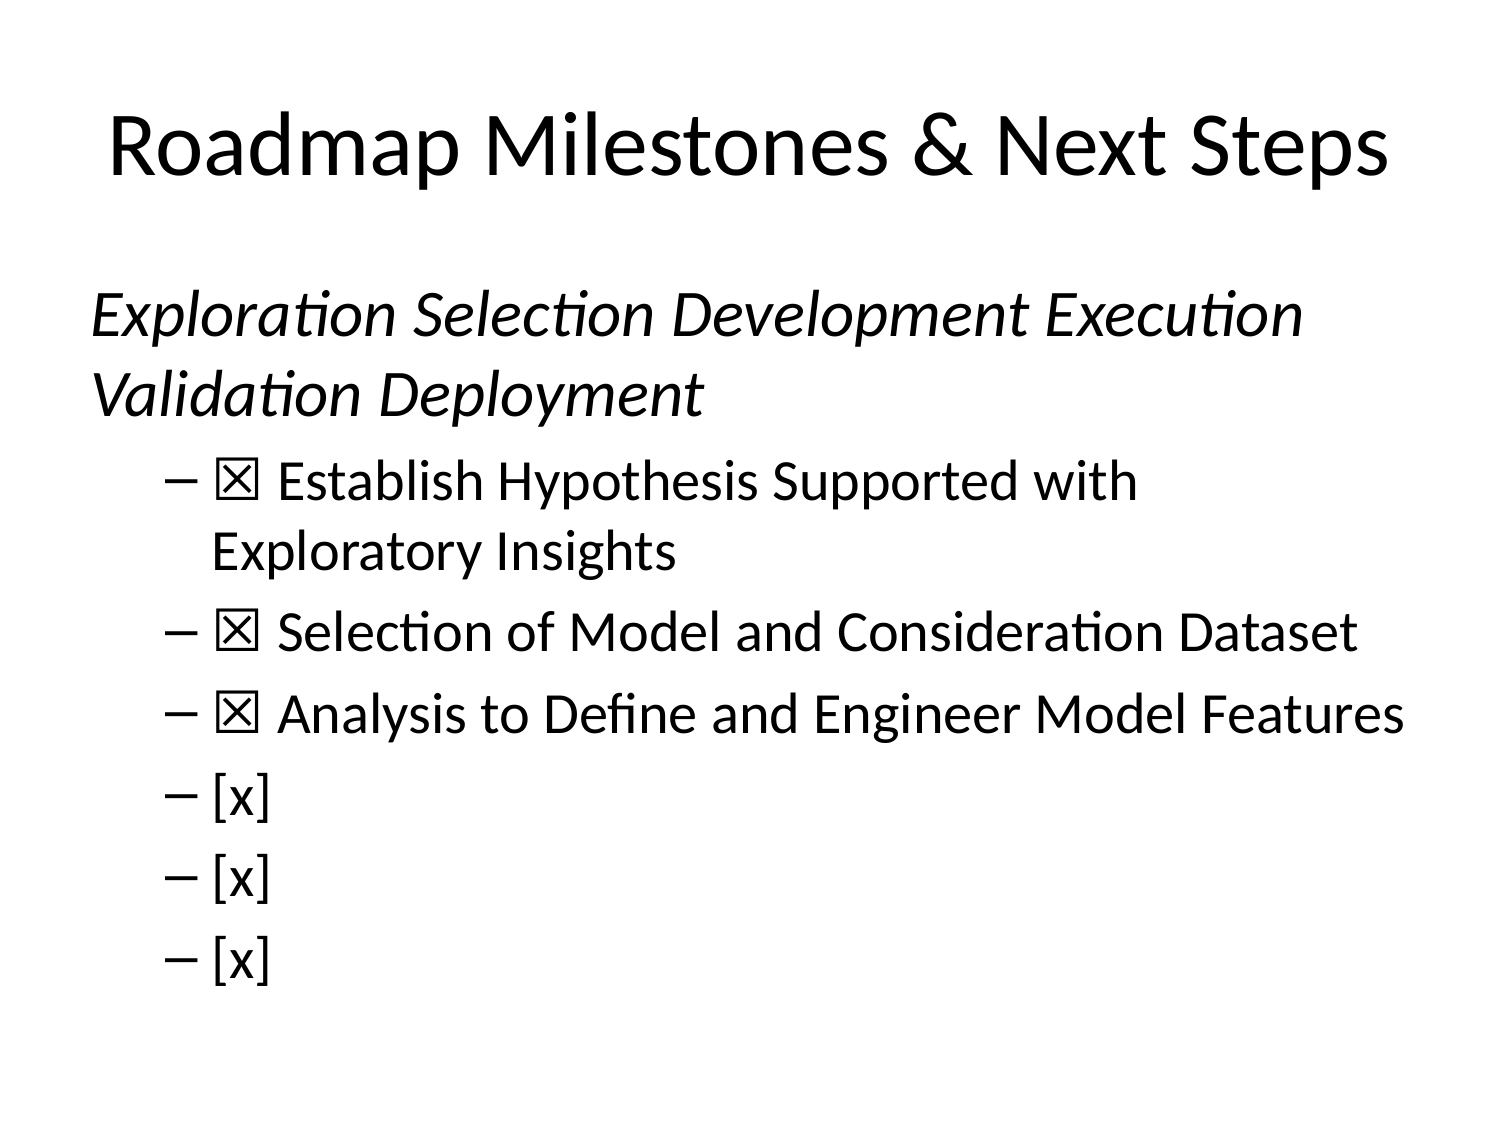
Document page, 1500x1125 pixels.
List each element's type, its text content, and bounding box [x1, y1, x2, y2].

list Exploration Selection Development Execution Validation Deployment ☒ Establish Hypothesis Supported with Exploratory Insights ☒ Selection of Model and Consideration Dataset ☒ Analysis to Define and Engineer Model Features [x] [x] [x] [75, 262, 1425, 1005]
title Roadmap Milestones & Next Steps [75, 45, 1425, 233]
